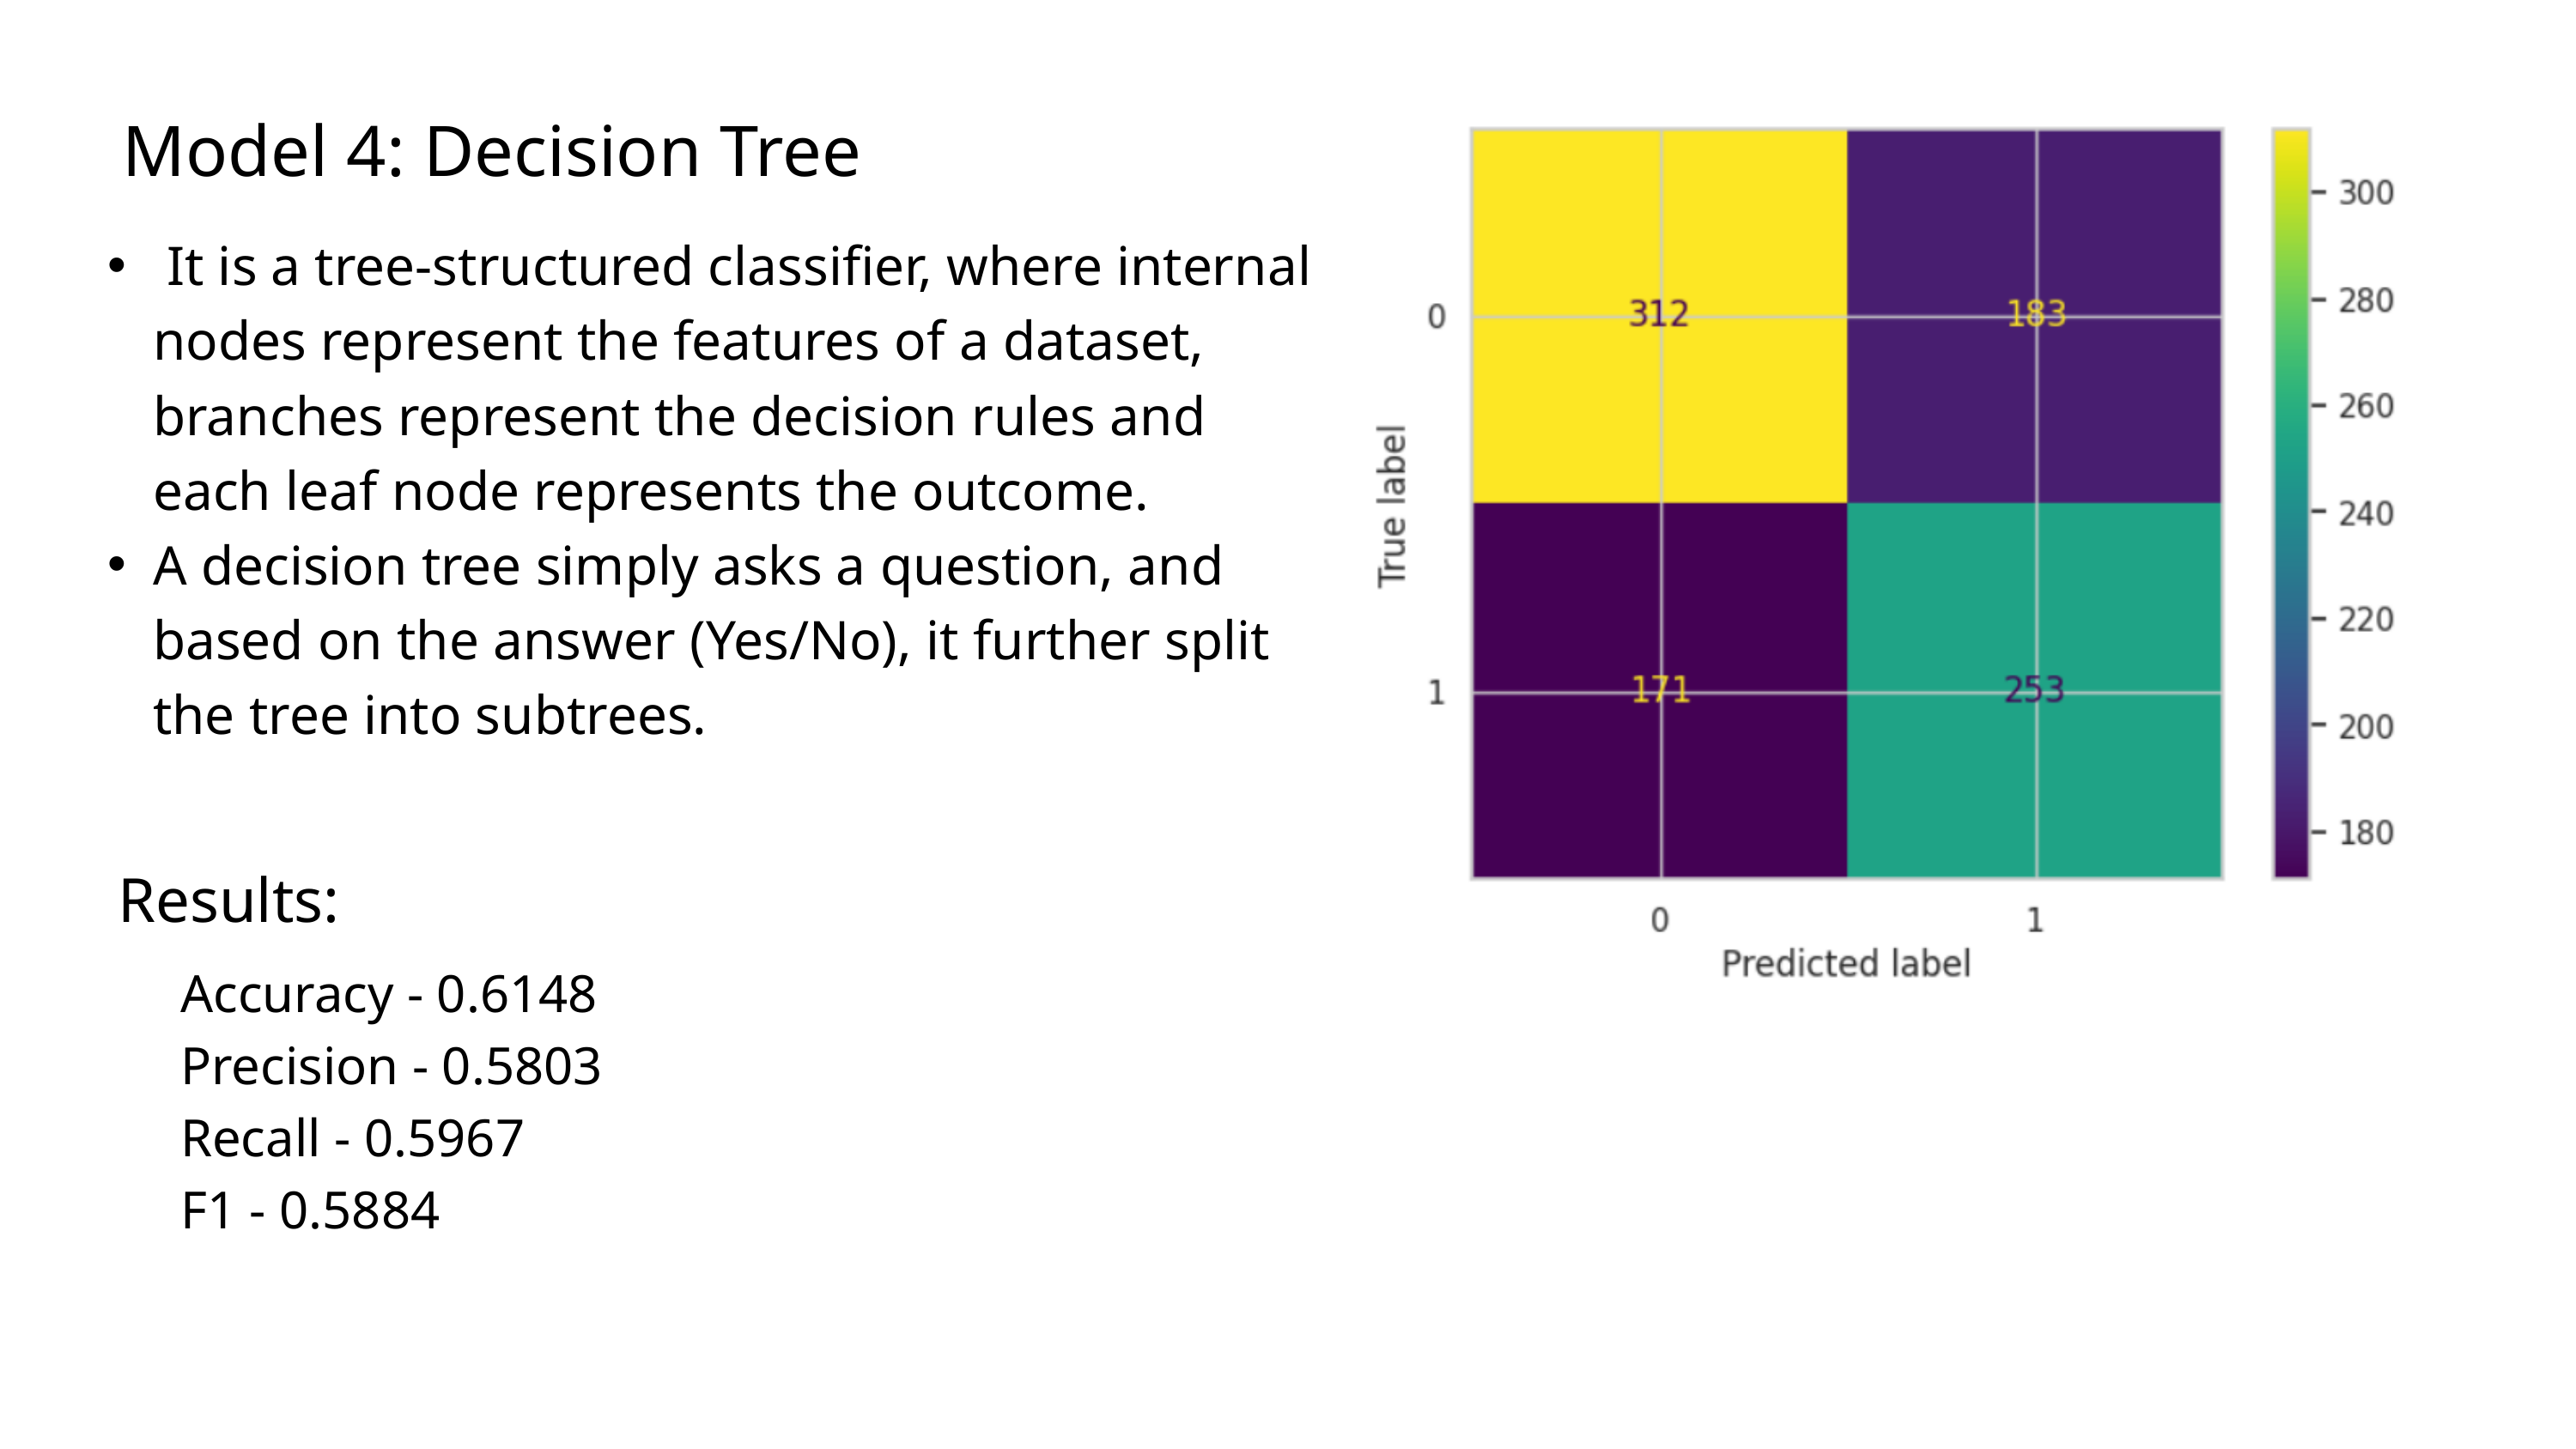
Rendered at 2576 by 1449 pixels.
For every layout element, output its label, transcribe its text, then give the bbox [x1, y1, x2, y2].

text_box It is a tree-structured classifier, where internal nodes represent the features of a dataset, branches represent the decision rules and each leaf node represents the outcome. A decision tree simply asks a question, and based on the answer (Yes/No), it further split the tree into subtrees. [62, 221, 1325, 820]
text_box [0, 855, 935, 1304]
text_box Model 4: Decision Tree [82, 93, 902, 191]
text_box [1360, 111, 2451, 1005]
